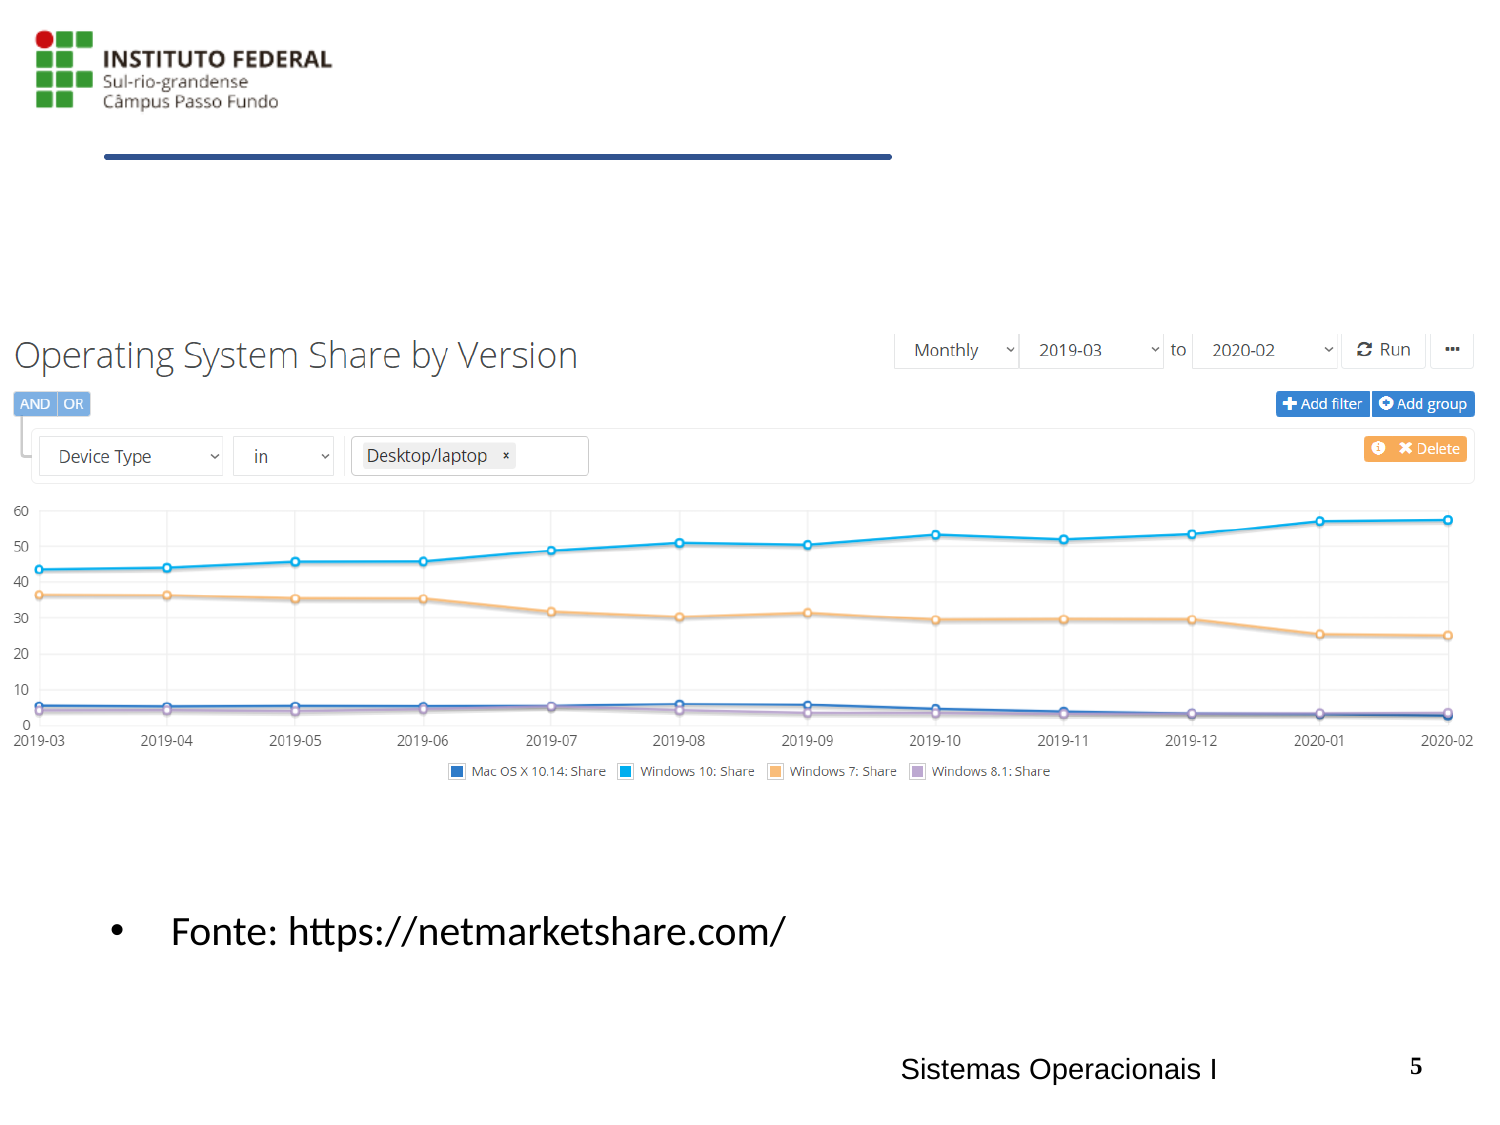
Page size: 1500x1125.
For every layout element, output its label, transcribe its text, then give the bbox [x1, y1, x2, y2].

text_box Sistemas Operacionais I [726, 1042, 1393, 1118]
picture [0, 334, 1500, 791]
picture [21, 23, 340, 126]
text_box 5 [1049, 1012, 1438, 1088]
list Fonte: https://netmarketshare.com/ [75, 901, 1425, 977]
